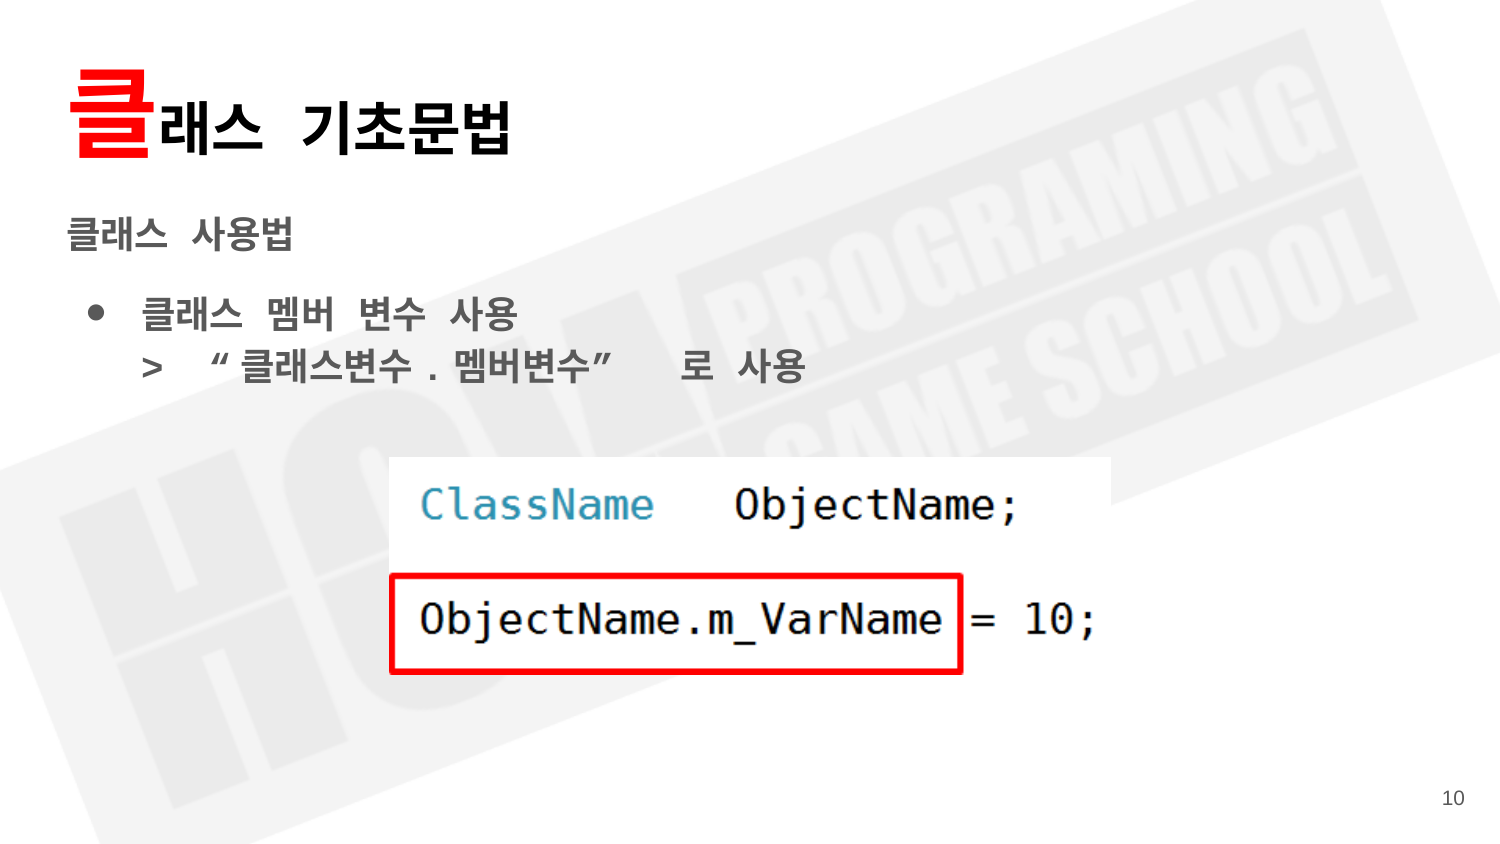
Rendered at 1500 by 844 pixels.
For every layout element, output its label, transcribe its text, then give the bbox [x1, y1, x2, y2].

list 클래스 멤버 변수 사용 > “클래스변수.멤버변수” 로 사용 [51, 269, 1449, 750]
title 클래스 기초문법 [51, 35, 1449, 130]
slide_number ‹#› [1389, 764, 1480, 830]
list 클래스 사용법 [51, 189, 1449, 269]
picture [389, 457, 1111, 676]
